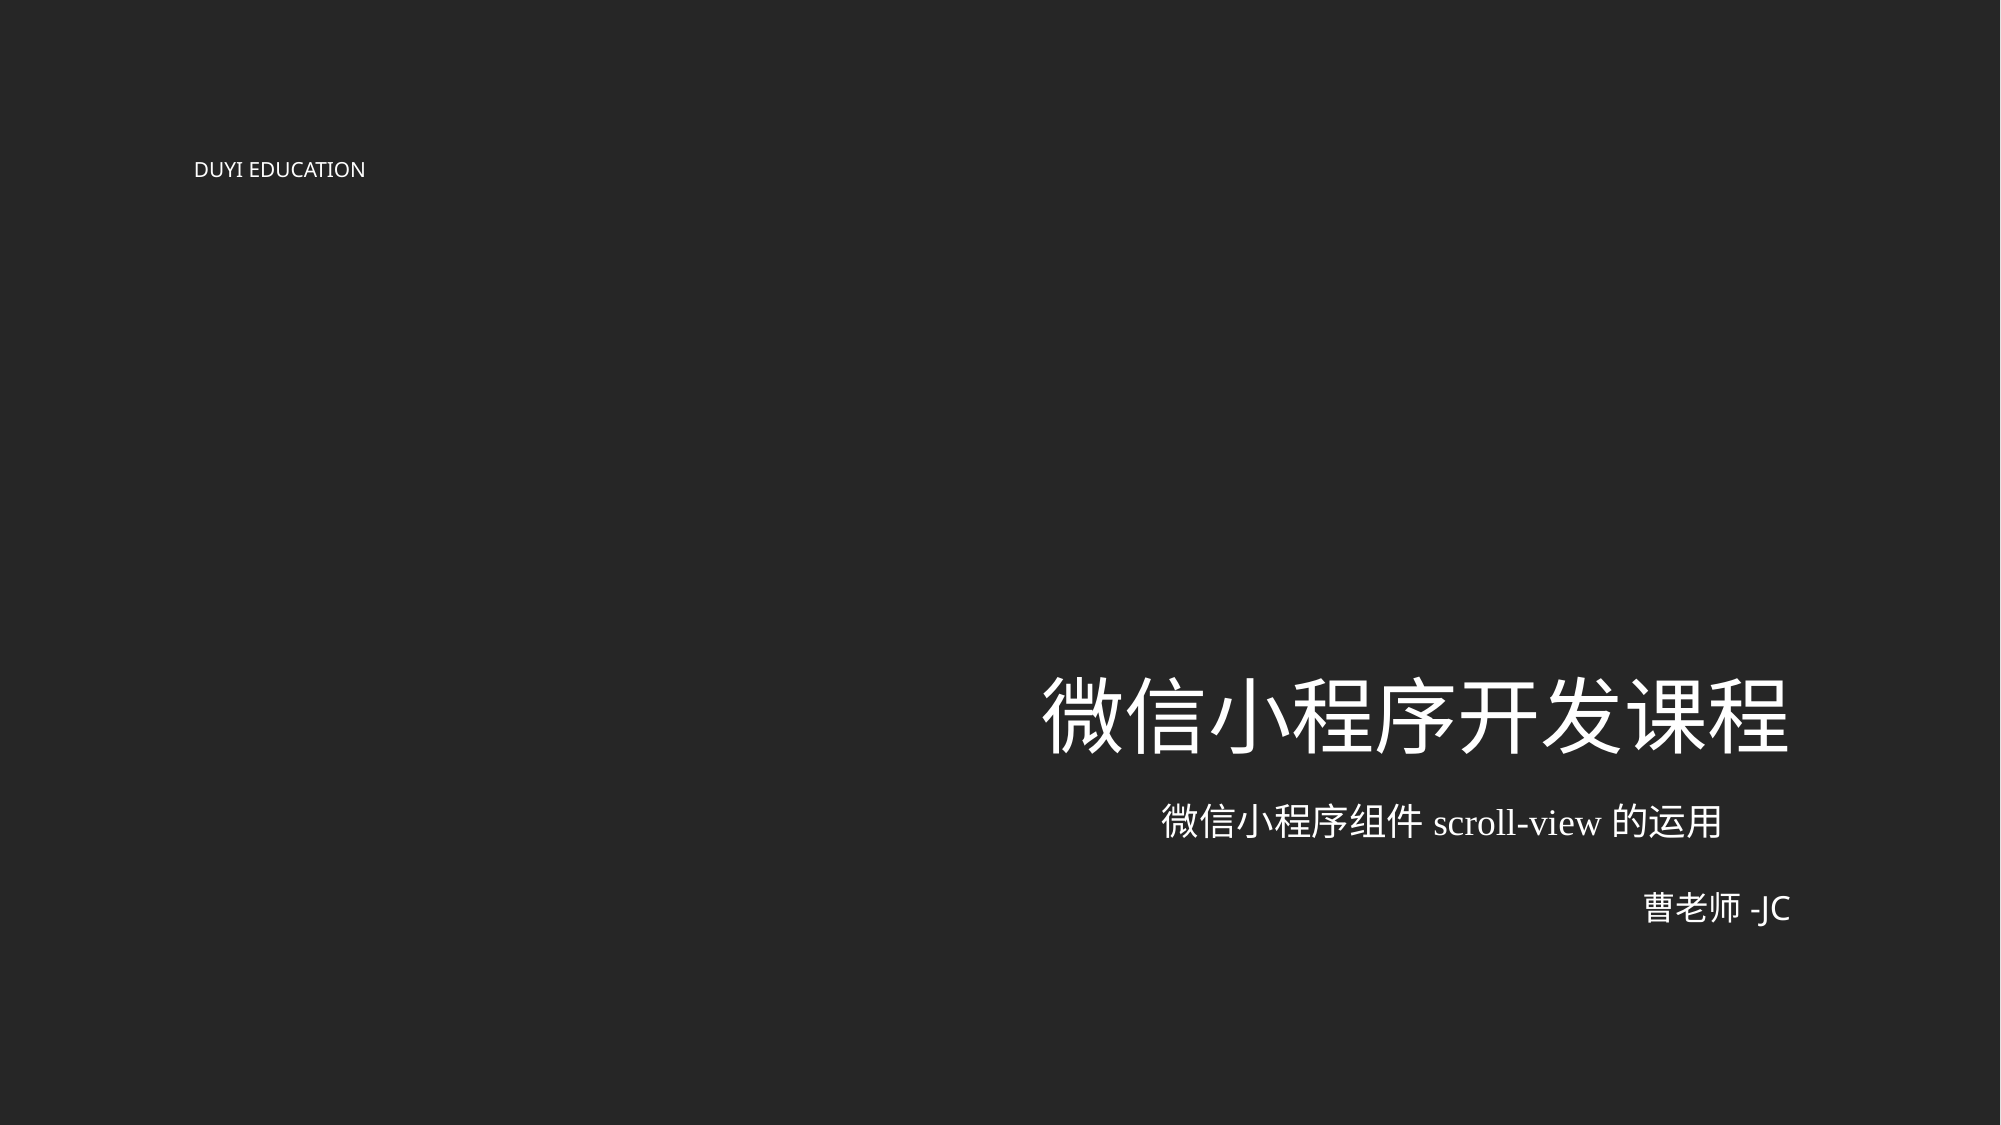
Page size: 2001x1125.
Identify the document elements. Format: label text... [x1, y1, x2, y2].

subtitle 曹老师-JC [1293, 867, 1807, 948]
text_box 微信小程序组件scroll-view的运用 [1146, 790, 1746, 851]
title 微信小程序开发课程 [984, 587, 1807, 830]
